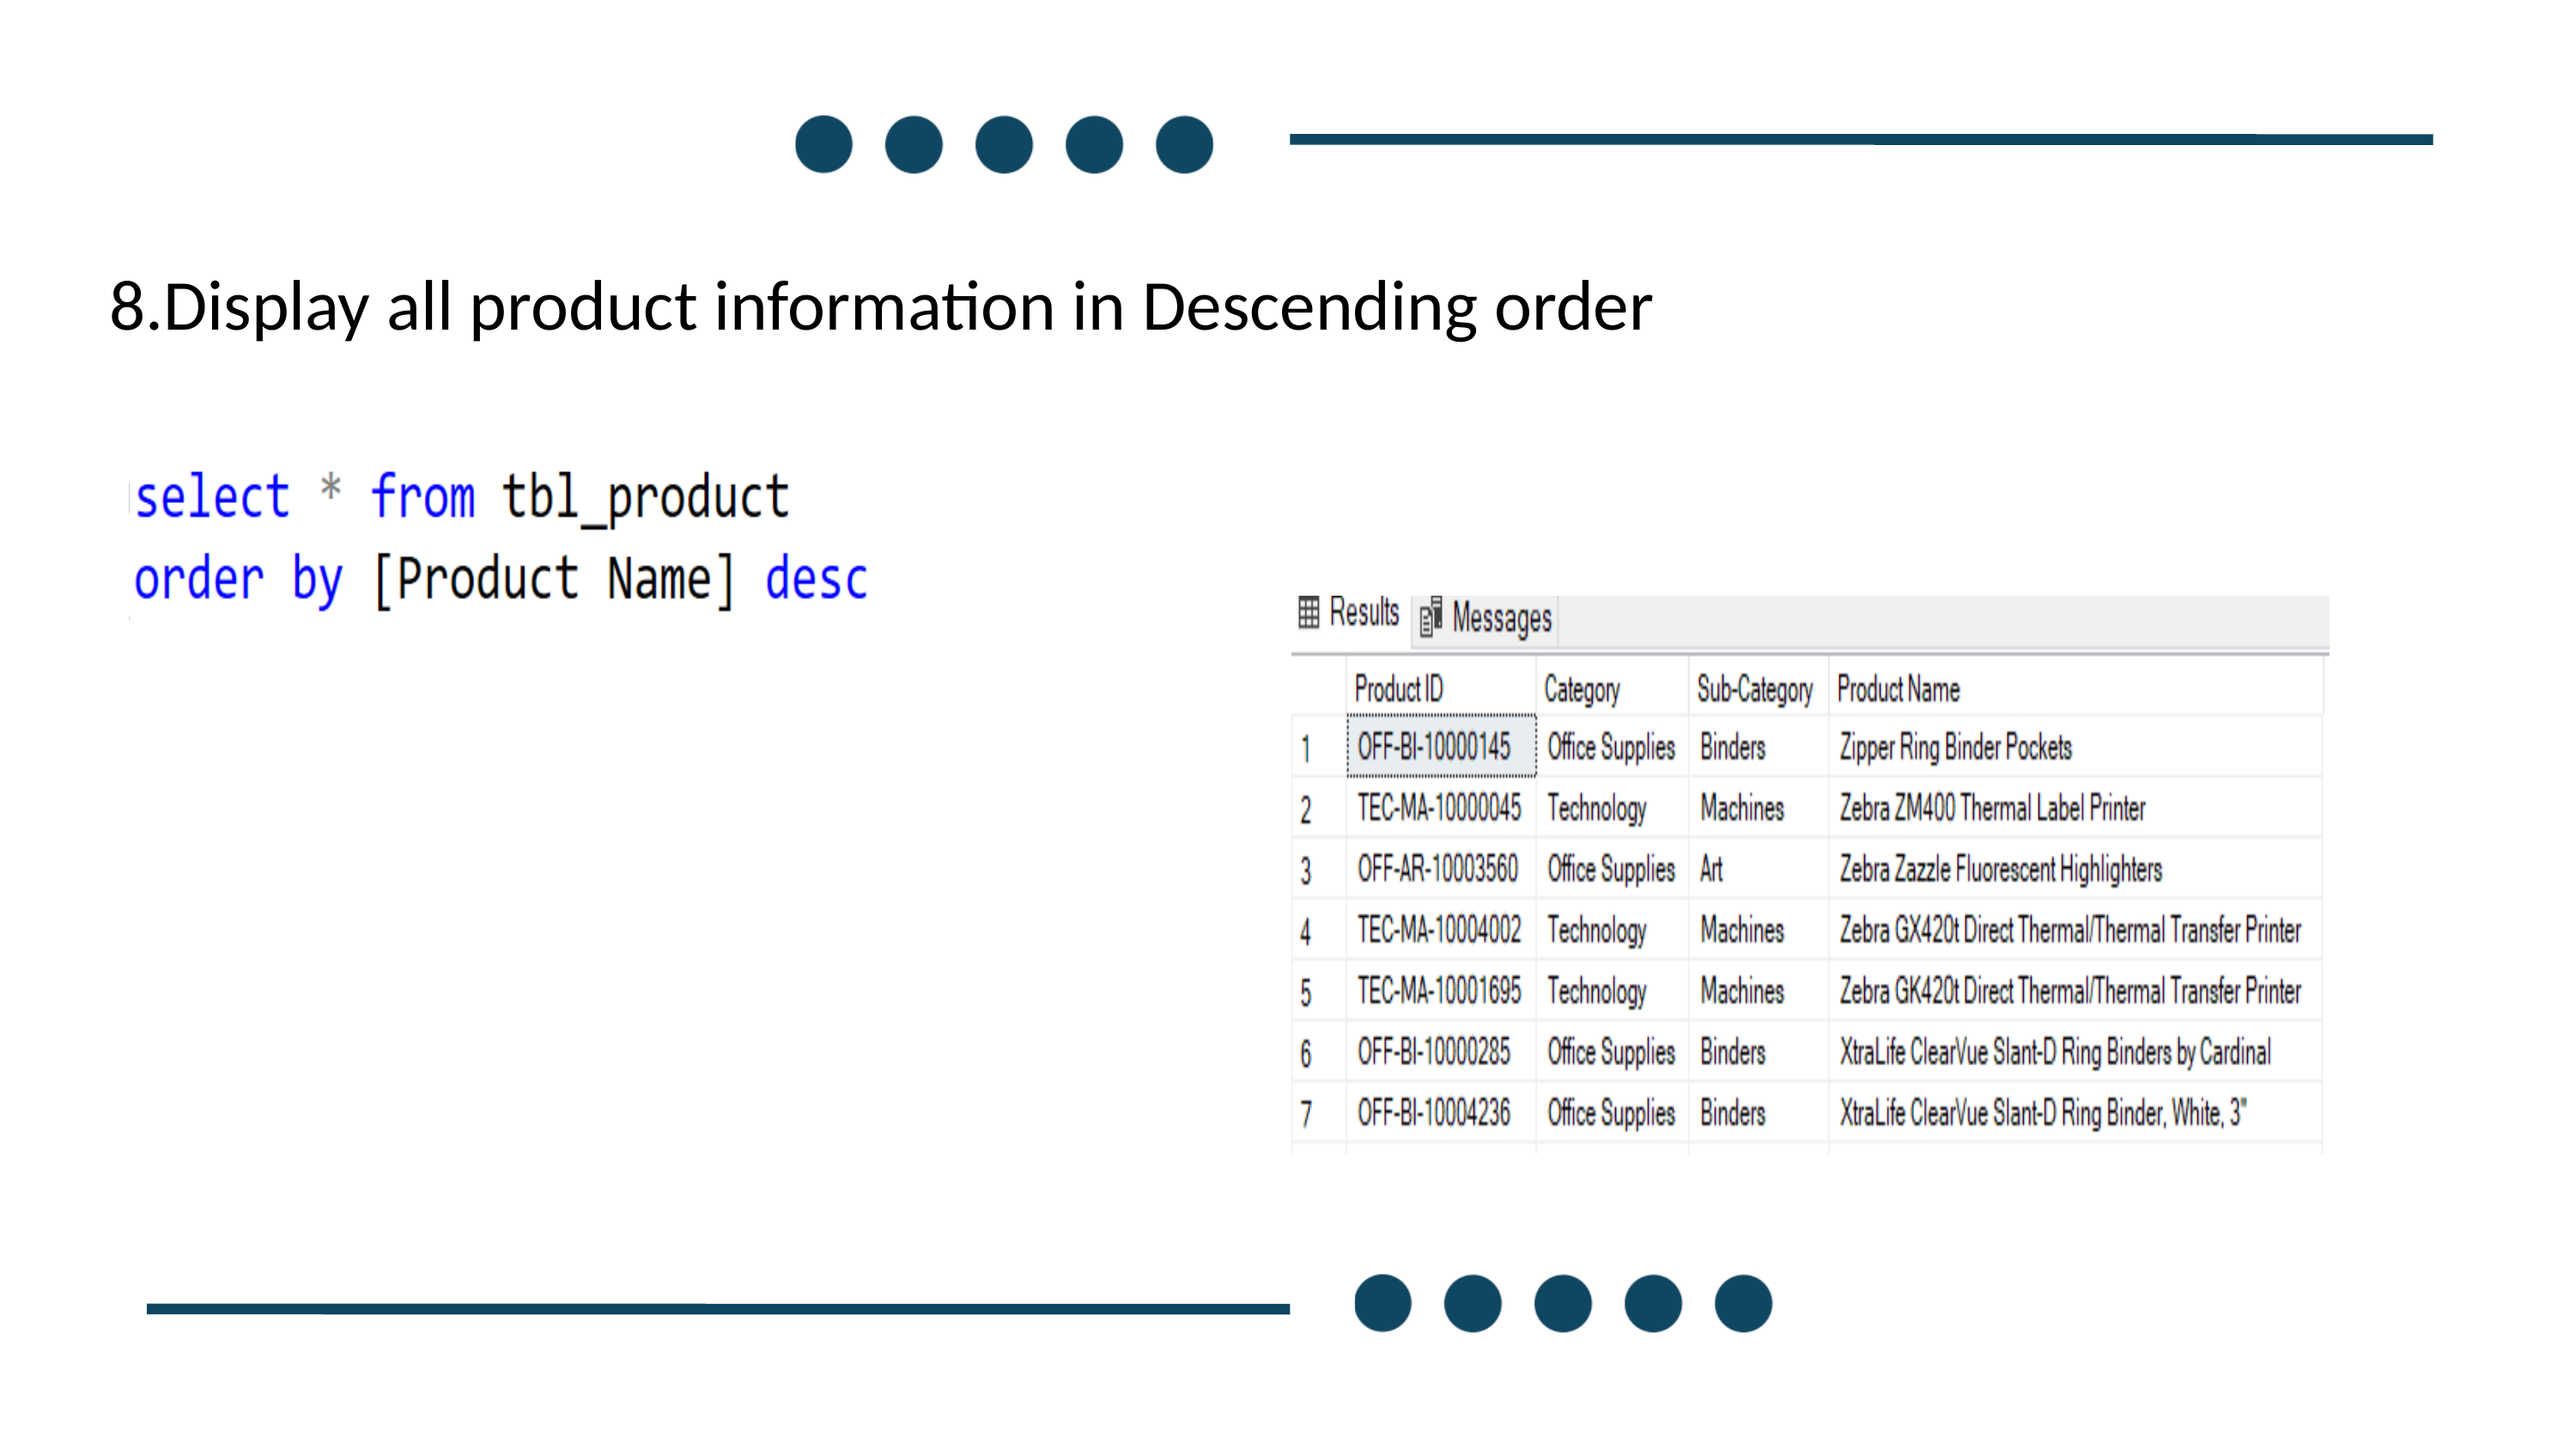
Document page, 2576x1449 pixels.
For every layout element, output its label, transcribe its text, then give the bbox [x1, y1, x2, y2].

picture [1291, 596, 2330, 1154]
text_box [795, 113, 1214, 176]
text_box [1354, 1272, 1773, 1335]
picture [128, 470, 922, 639]
text_box 8.Display all product information in Descending order [96, 252, 2433, 351]
